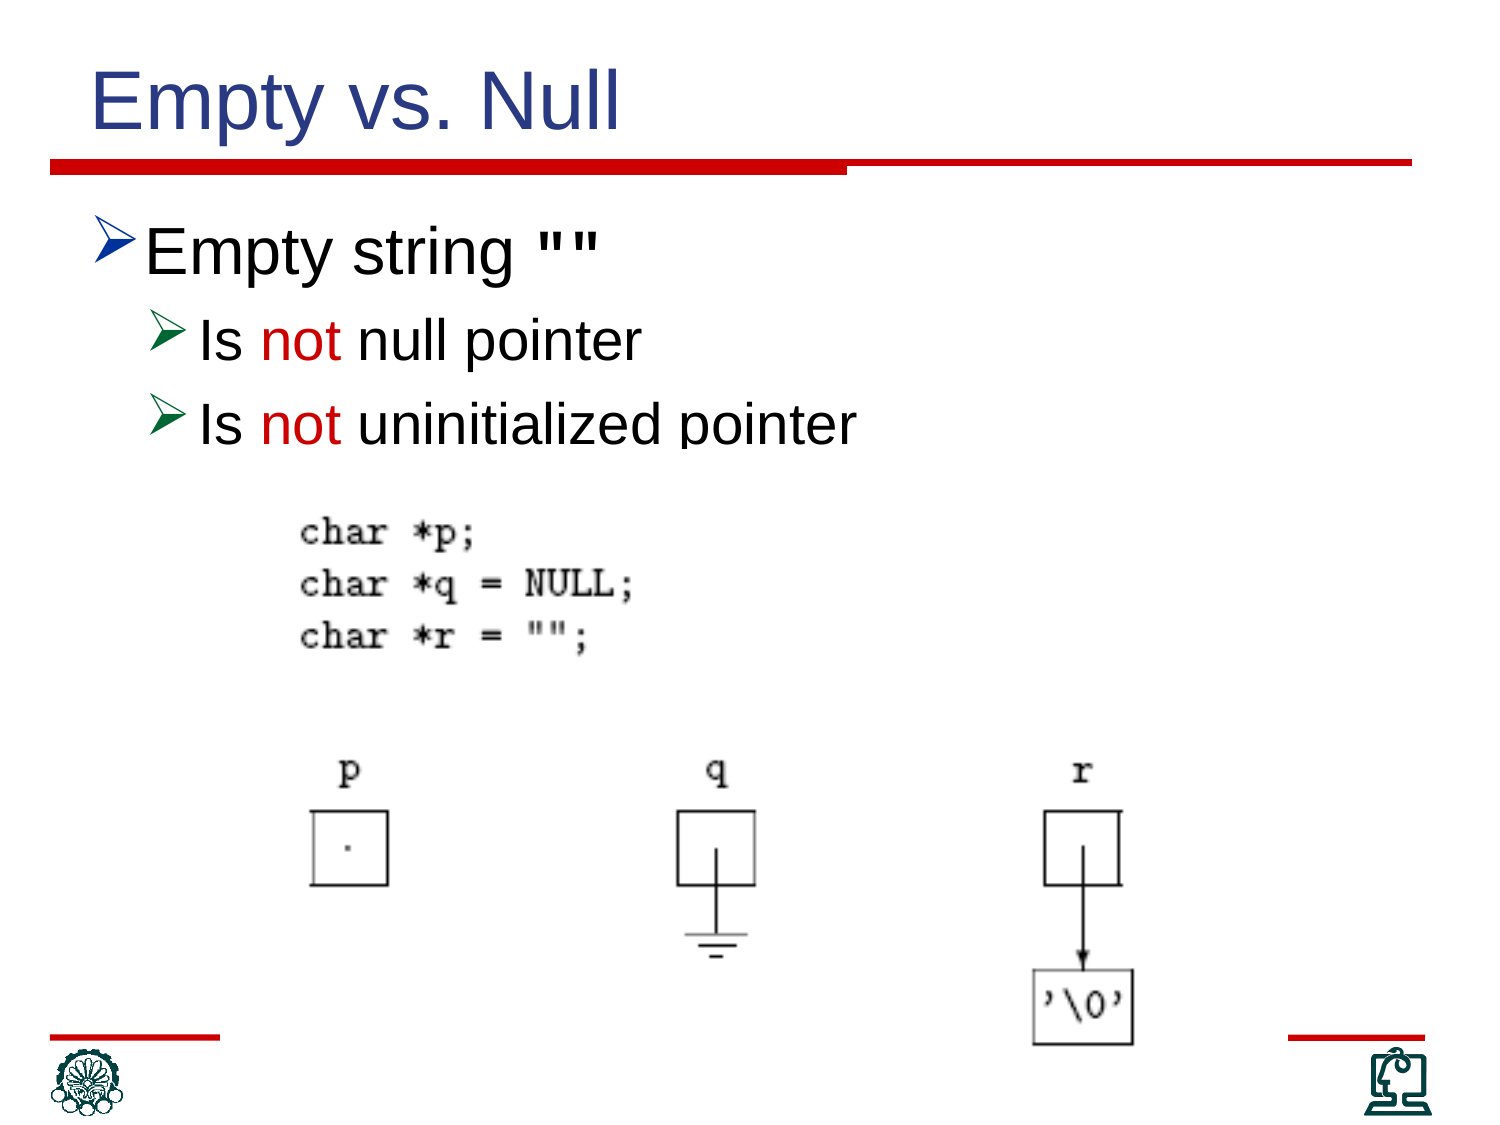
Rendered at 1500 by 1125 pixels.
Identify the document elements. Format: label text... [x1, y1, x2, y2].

picture [220, 449, 1288, 1105]
text_box Empty vs. Null [74, 24, 1425, 155]
text_box Empty string "" Is not null pointer Is not uninitialized pointer [74, 199, 1425, 1006]
picture [1362, 1045, 1438, 1119]
picture [50, 1047, 125, 1118]
